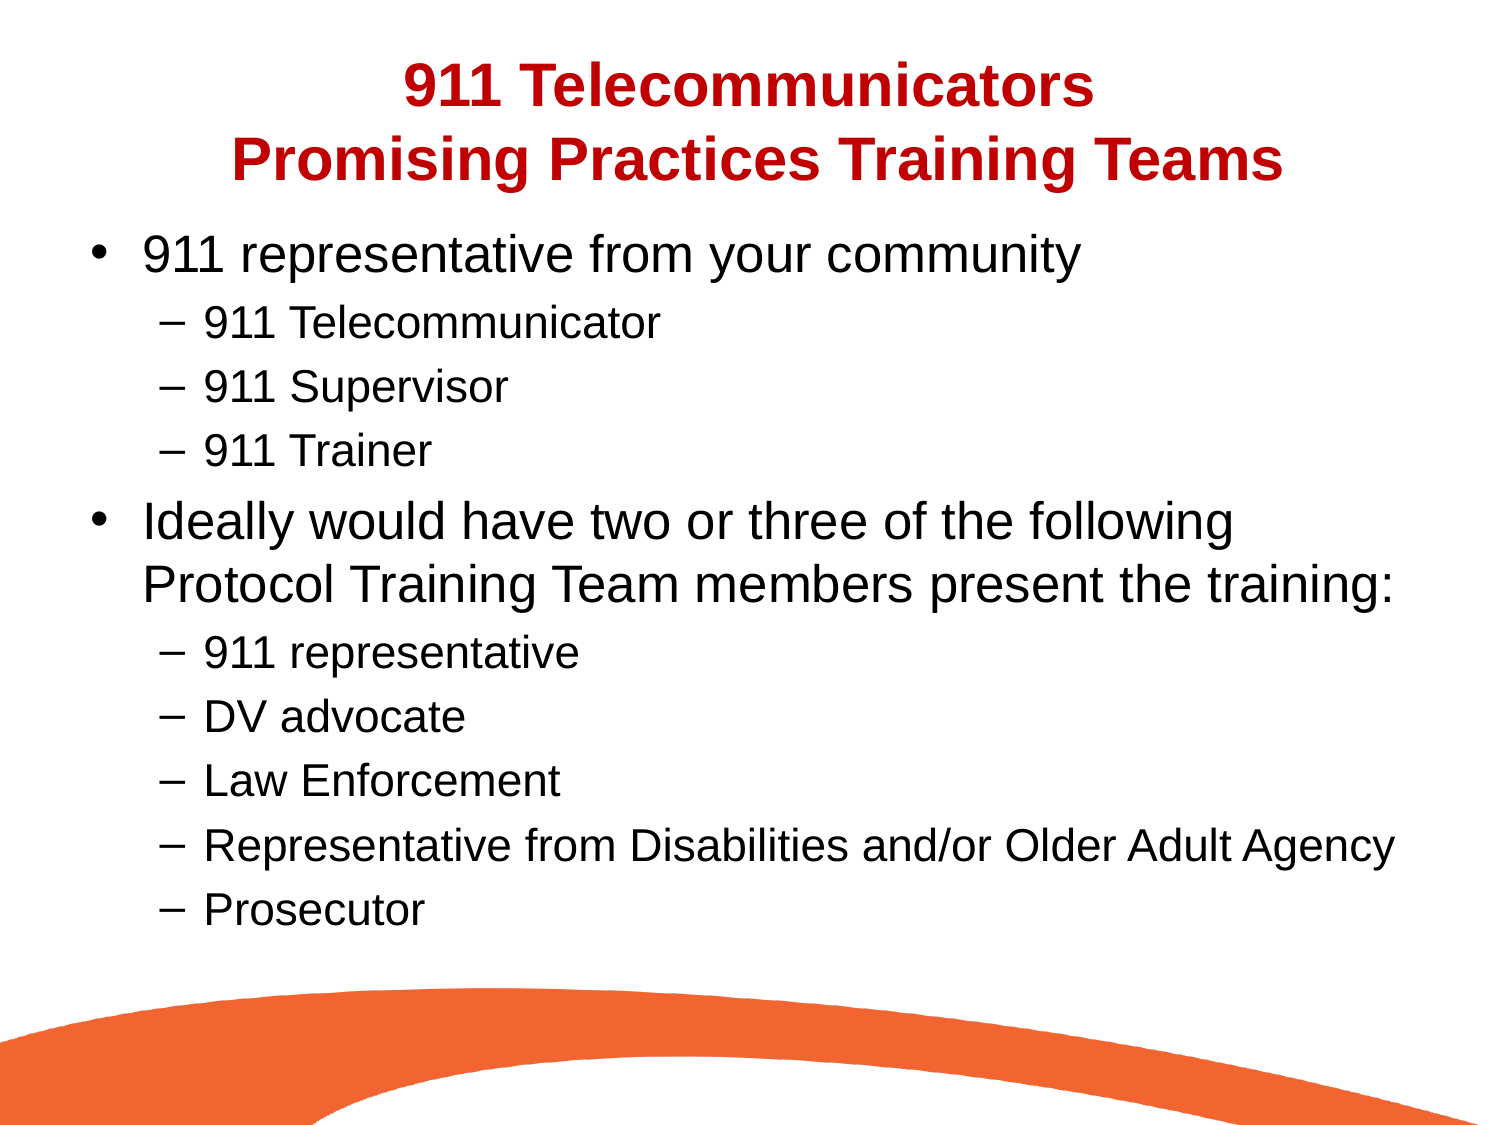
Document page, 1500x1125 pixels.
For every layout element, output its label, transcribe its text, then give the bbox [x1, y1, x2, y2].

list 911 representative from your community 911 Telecommunicator 911 Supervisor 911 Trainer Ideally would have two or three of the following Protocol Training Team members present the training: 911 representative DV advocate Law Enforcement Representative from Disabilities and/or Older Adult Agency Prosecutor [75, 212, 1425, 1013]
title 911 Telecommunicators Promising Practices Training Teams [75, 37, 1425, 200]
